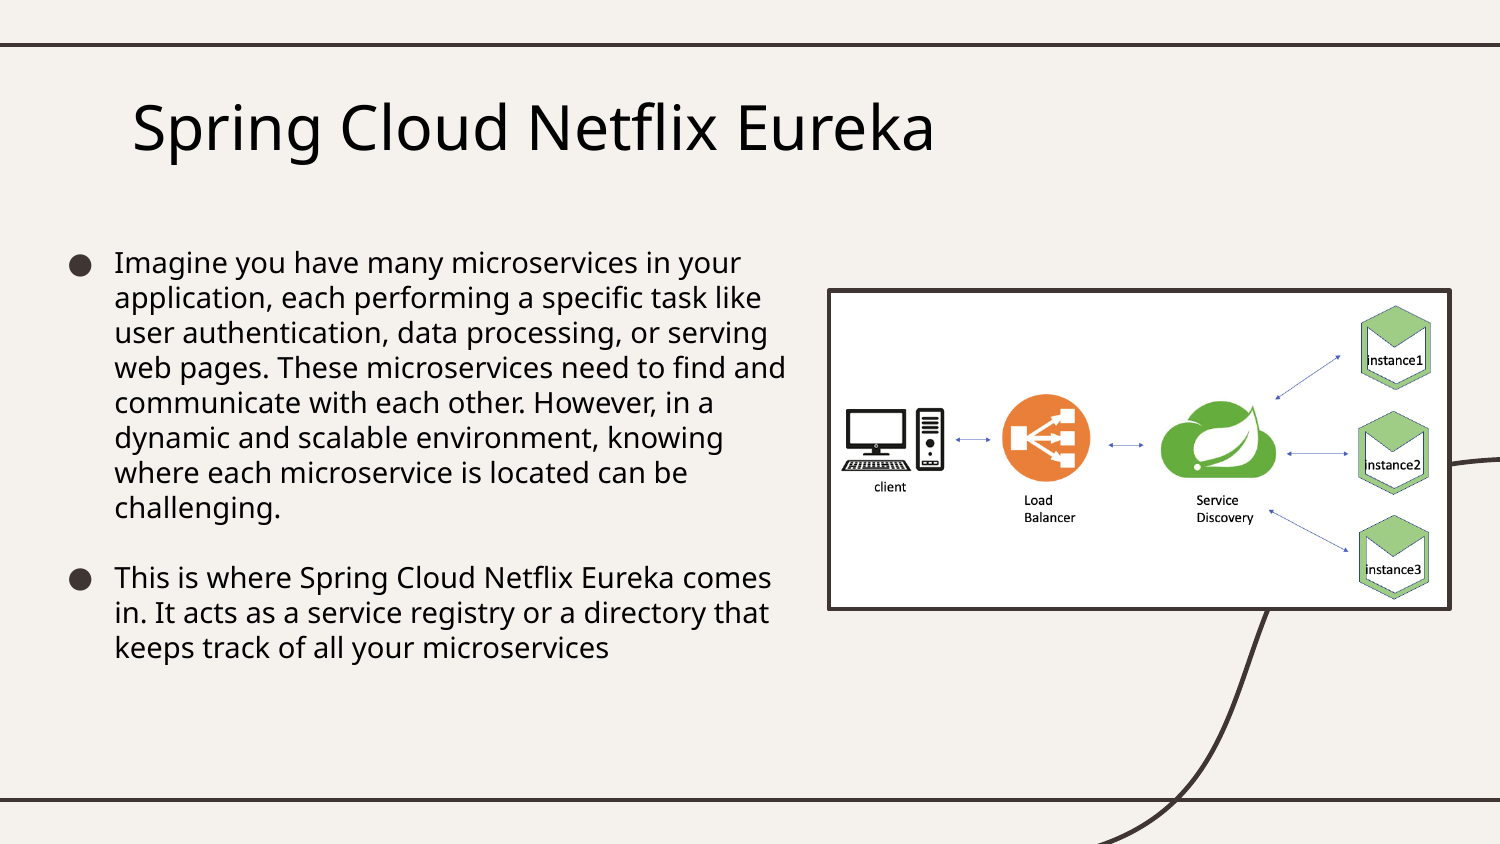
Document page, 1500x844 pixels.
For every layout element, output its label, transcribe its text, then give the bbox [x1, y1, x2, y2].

subtitle Imagine you have many microservices in your application, each performing a specific task like user authentication, data processing, or serving web pages. These microservices need to find and communicate with each other. However, in a dynamic and scalable environment, knowing where each microservice is located can be challenging. This is where Spring Cloud Netflix Eureka comes in. It acts as a service registry or a directory that keeps track of all your microservices [52, 229, 808, 832]
title Spring Cloud Netflix Eureka [116, 72, 1049, 167]
picture [830, 292, 1448, 608]
